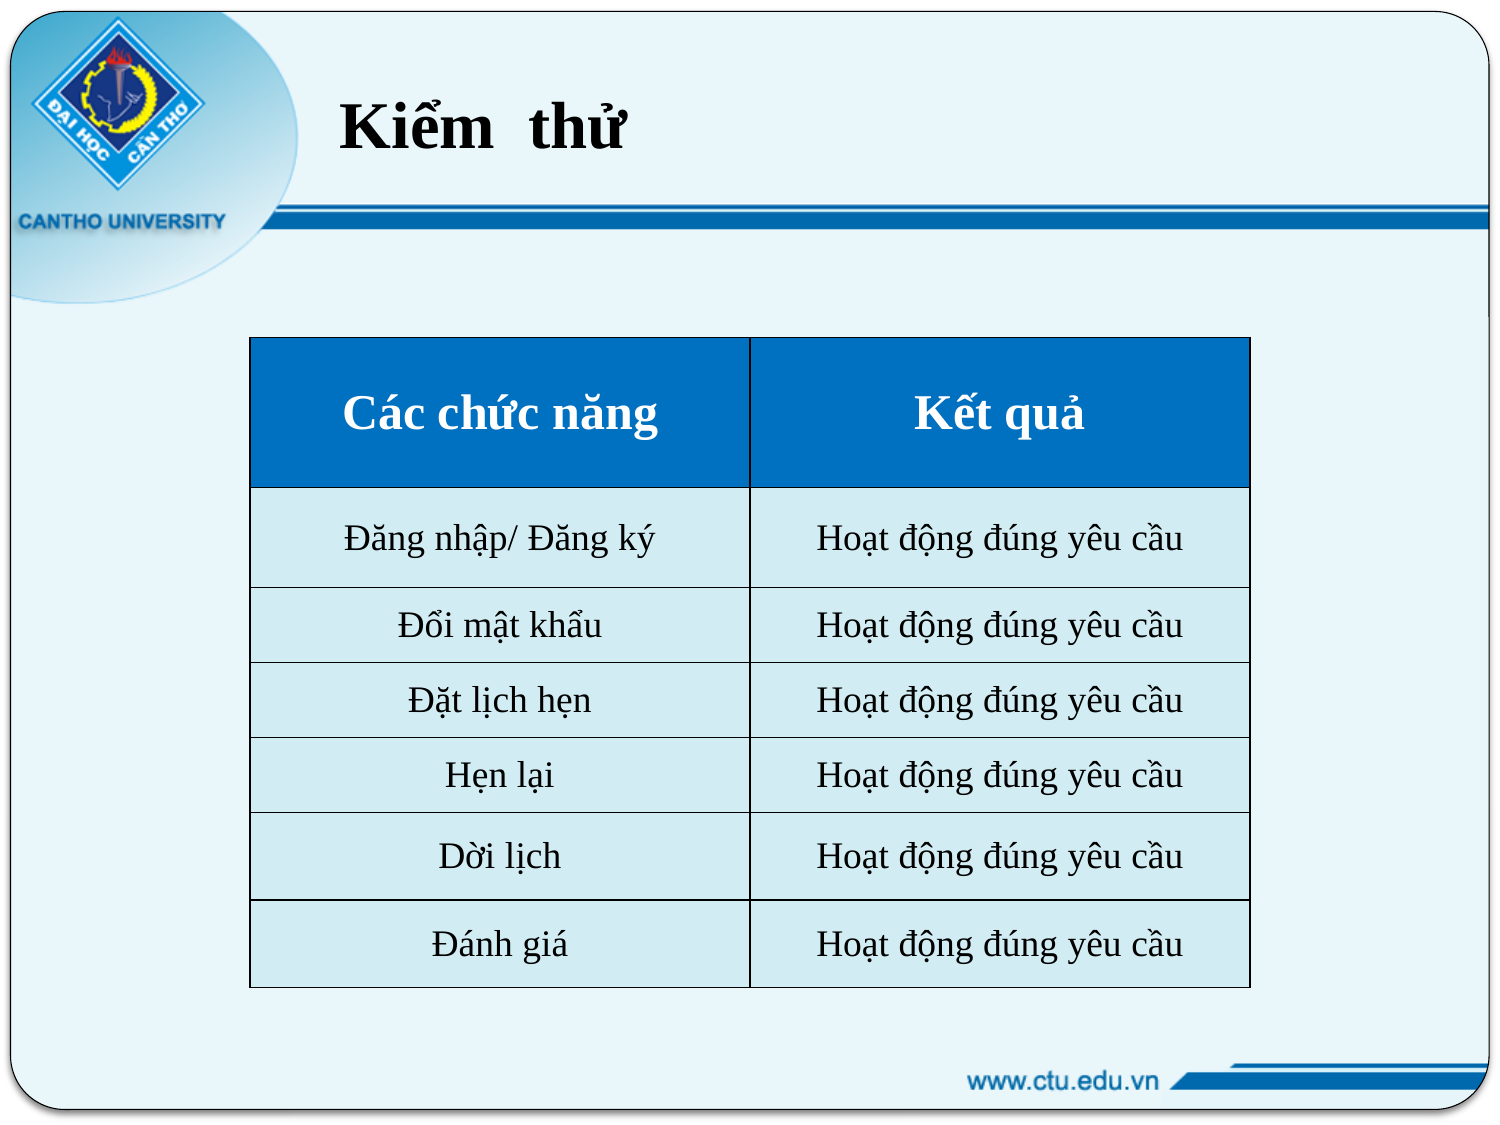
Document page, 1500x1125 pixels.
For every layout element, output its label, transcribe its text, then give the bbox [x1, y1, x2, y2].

table_cell Hoạt động đúng yêu cầu [751, 663, 1249, 737]
table_cell Hoạt động đúng yêu cầu [751, 588, 1249, 662]
picture [12, 12, 1488, 1108]
table_header Kết quả [751, 338, 1249, 487]
table_cell Hoạt động đúng yêu cầu [751, 813, 1249, 899]
table_cell Hoạt động đúng yêu cầu [751, 488, 1249, 587]
table_cell Đánh giá [251, 901, 749, 987]
table_cell Đổi mật khẩu [251, 588, 749, 662]
table_cell Hẹn lại [251, 738, 749, 812]
table_cell Đăng nhập/ Đăng ký [251, 488, 749, 587]
table_cell Dời lịch [251, 813, 749, 899]
table_cell Đặt lịch hẹn [251, 663, 749, 737]
table_cell Hoạt động đúng yêu cầu [751, 738, 1249, 812]
text_box Kiểm thử [324, 74, 1400, 170]
table_header Các chức năng [251, 338, 749, 487]
table_cell Hoạt động đúng yêu cầu [751, 901, 1249, 987]
